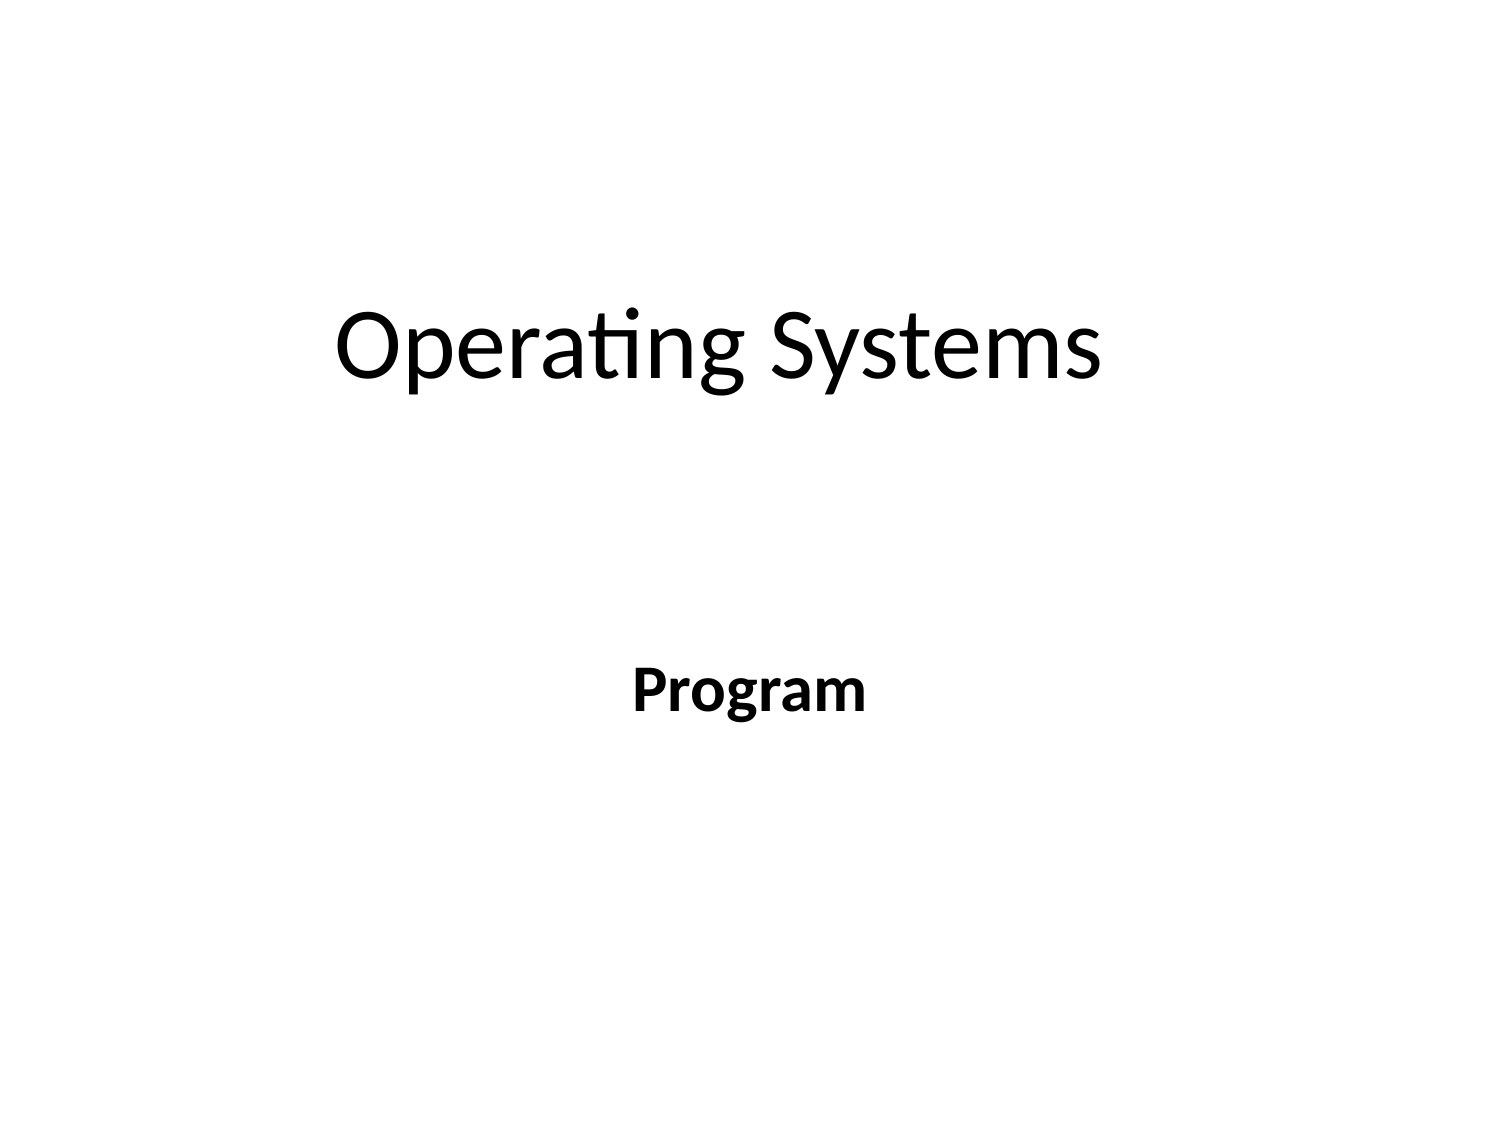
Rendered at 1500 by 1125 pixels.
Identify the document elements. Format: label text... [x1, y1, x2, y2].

subtitle Program [225, 637, 1275, 925]
title Operating Systems [112, 187, 1326, 488]
